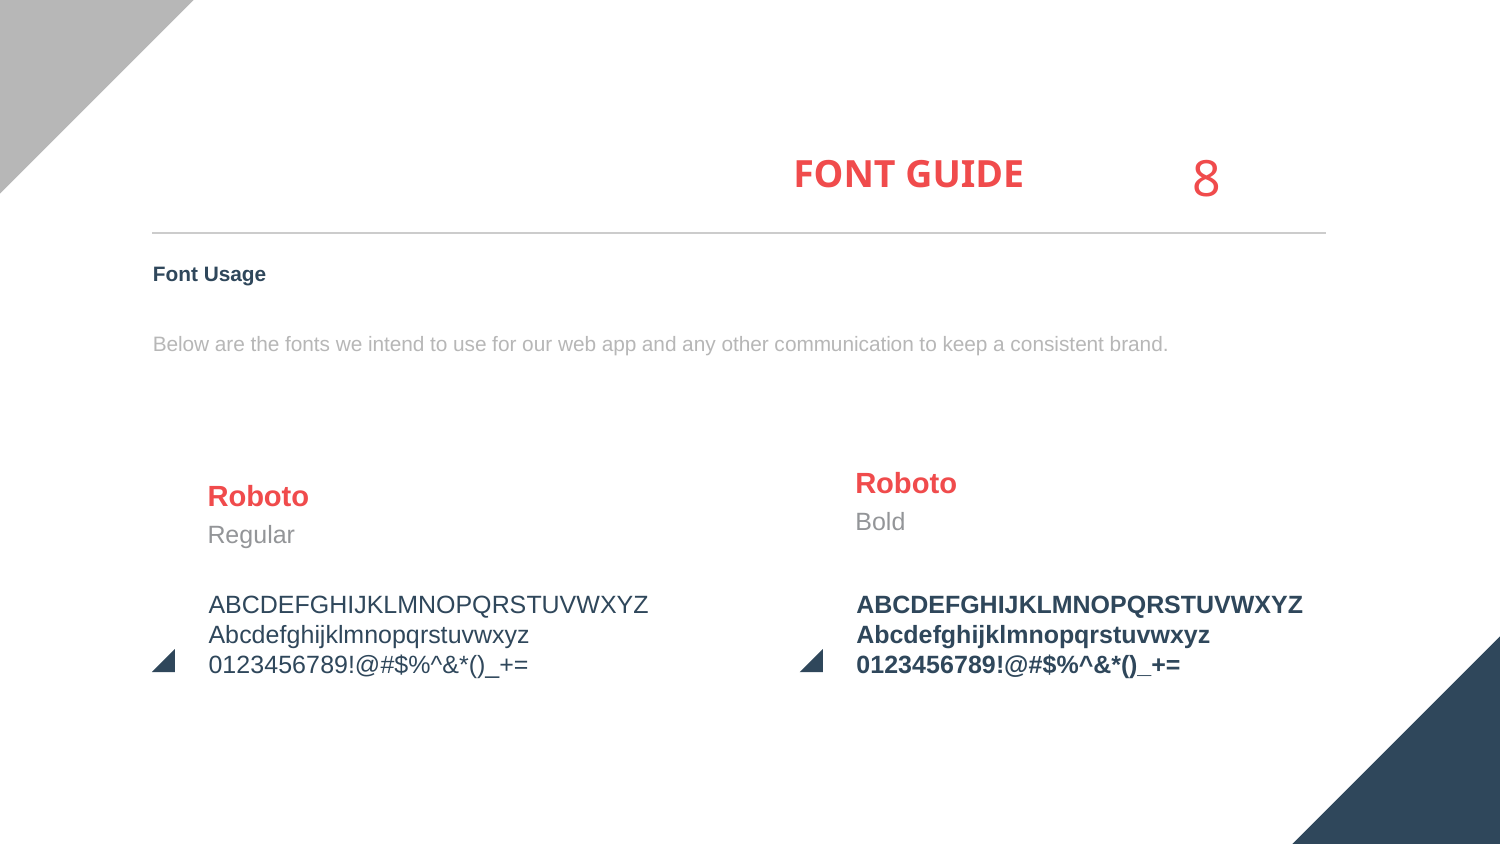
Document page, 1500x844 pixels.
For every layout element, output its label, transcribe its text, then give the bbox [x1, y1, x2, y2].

text_box Roboto [192, 475, 416, 514]
text_box ABCDEFGHIJKLMNOPQRSTUVWXYZ Abcdefghijklmnopqrstuvwxyz 0123456789!@#$%^&*()_+= [841, 582, 1326, 685]
text_box ABCDEFGHIJKLMNOPQRSTUVWXYZ Abcdefghijklmnopqrstuvwxyz 0123456789!@#$%^&*()_+= [193, 582, 678, 685]
text_box FONT GUIDE [765, 149, 1040, 196]
text_box [0, 0, 194, 194]
text_box Roboto [840, 463, 1063, 501]
text_box Font Usage [137, 253, 529, 292]
text_box C [1199, 75, 1341, 222]
text_box [799, 649, 823, 673]
text_box Regular [192, 514, 416, 553]
text_box Below are the fonts we intend to use for our web app and any other communication to keep a consistent brand. [137, 301, 1326, 385]
text_box [1292, 636, 1500, 844]
text_box [151, 649, 175, 673]
text_box 8 [1166, 138, 1248, 222]
text_box Bold [840, 501, 1063, 540]
